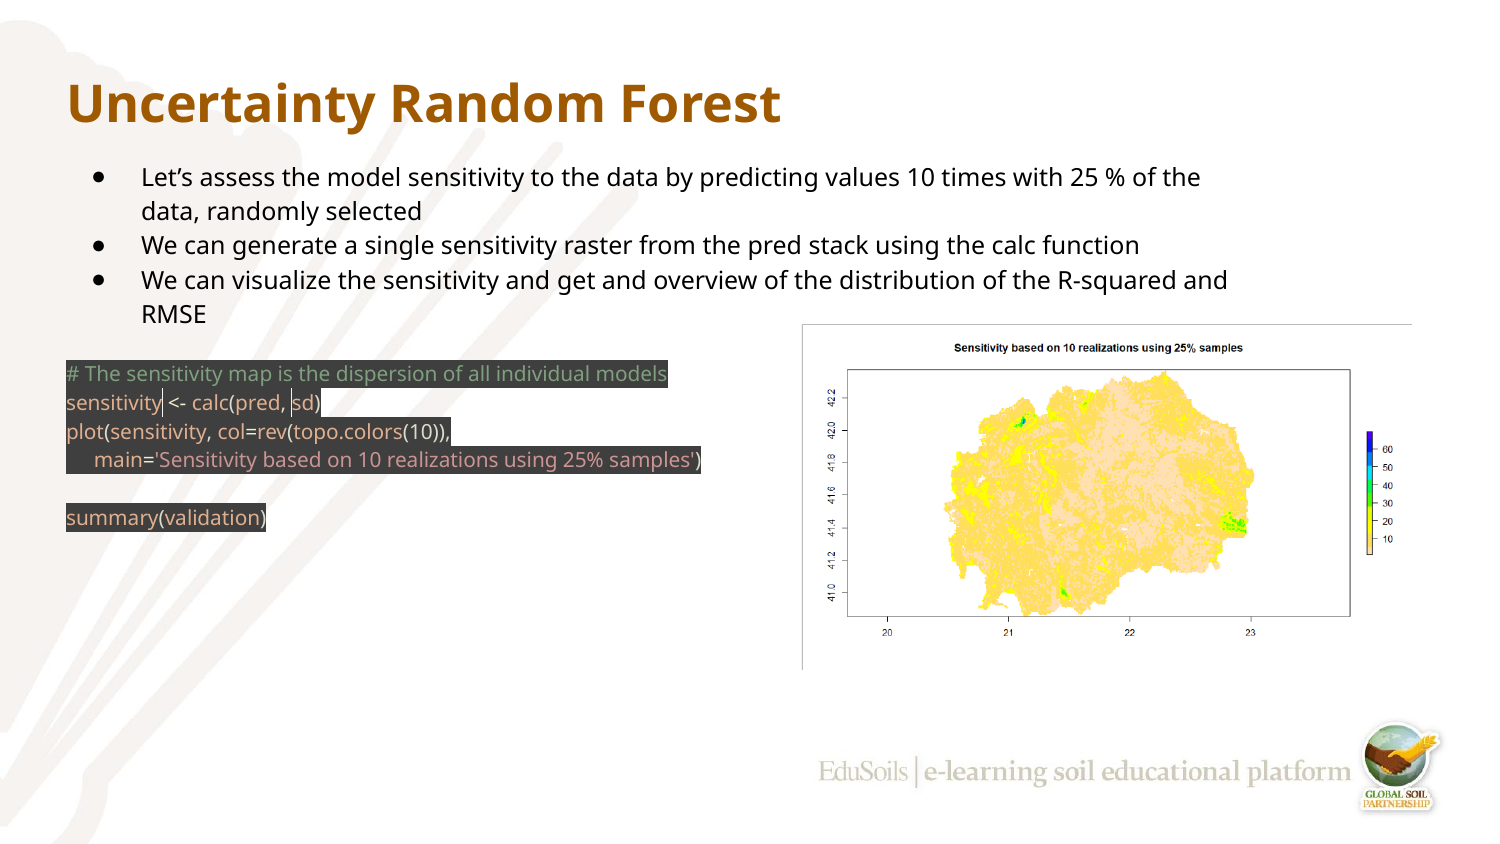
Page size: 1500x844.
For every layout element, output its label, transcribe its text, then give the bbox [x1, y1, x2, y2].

list Let’s assess the model sensitivity to the data by predicting values 10 times with 25 % of the data, randomly selected We can generate a single sensitivity raster from the pred stack using the calc function We can visualize the sensitivity and get and overview of the distribution of the R-squared and RMSE # The sensitivity map is the dispersion of all individual models sensitivity <- calc(pred, sd) plot(sensitivity, col=rev(topo.colors(10)), main='Sensitivity based on 10 realizations using 25% samples') summary(validation) [51, 141, 1260, 687]
slide_number ‹#› [1389, 764, 1480, 830]
picture [0, 0, 1500, 844]
title Uncertainty Random Forest [51, 55, 1449, 130]
